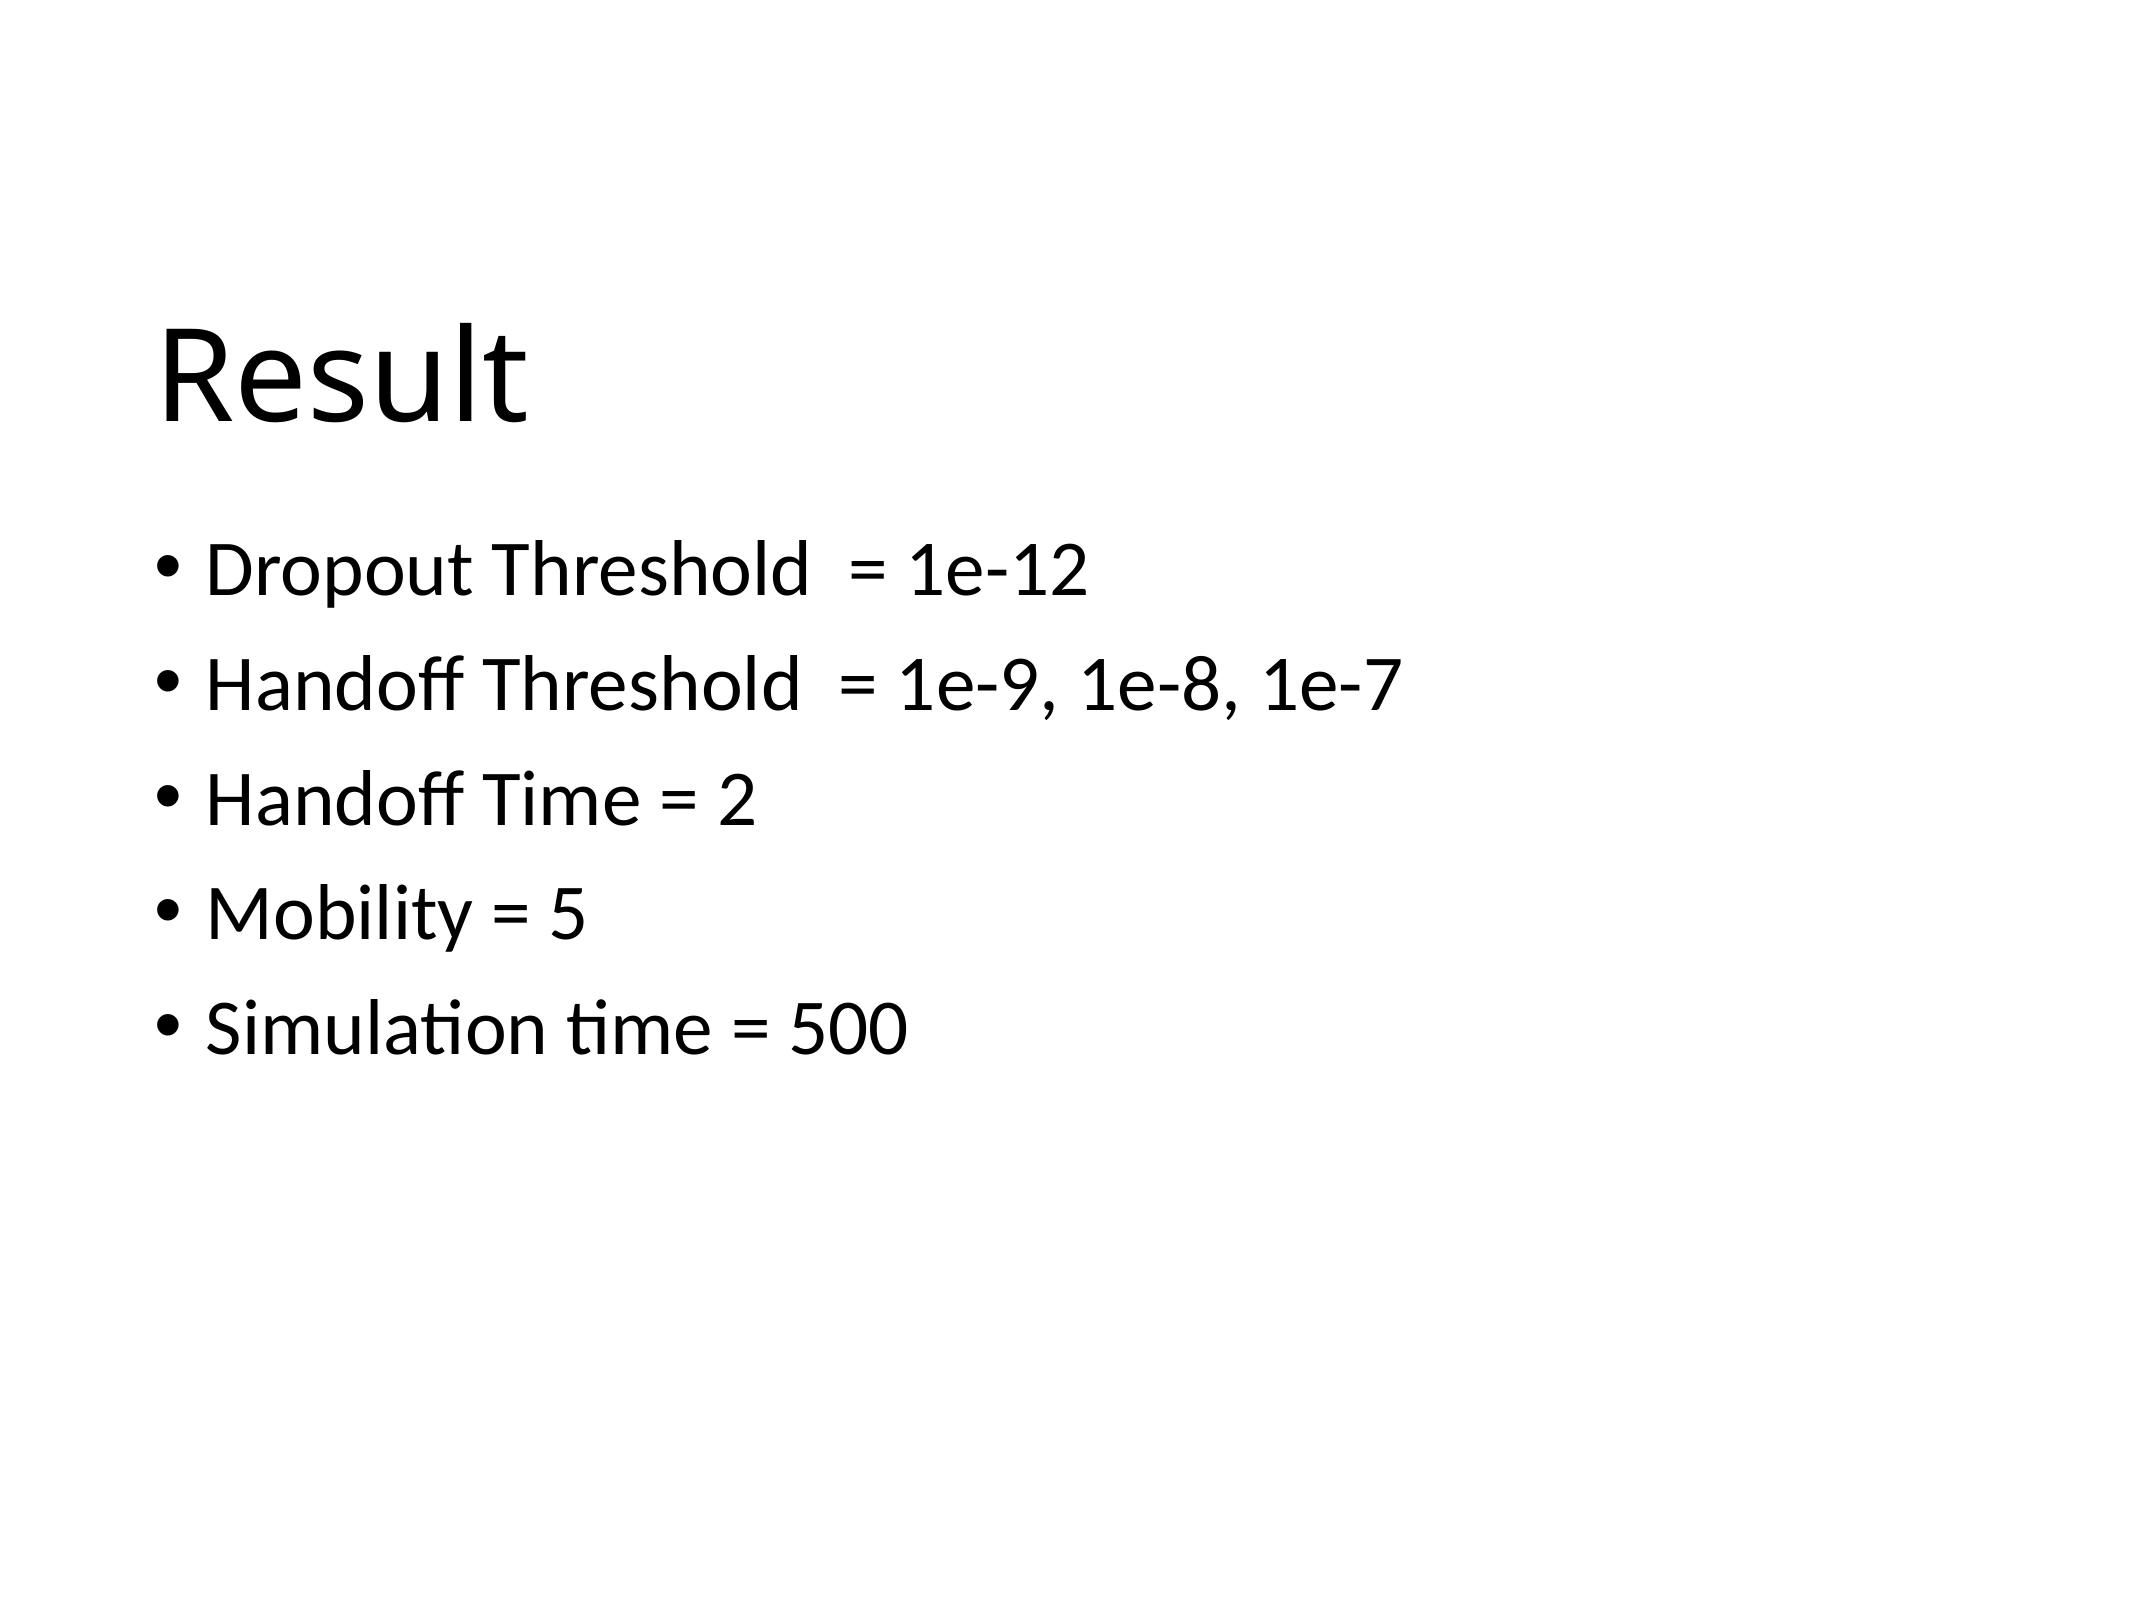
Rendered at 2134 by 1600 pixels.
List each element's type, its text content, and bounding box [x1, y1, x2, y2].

list Dropout Threshold = 1e-12 Handoff Threshold = 1e-9, 1e-8, 1e-7 Handoff Time = 2 Mobility = 5 Simulation time = 500 [146, 518, 1988, 1282]
title Result [146, 263, 1988, 497]
